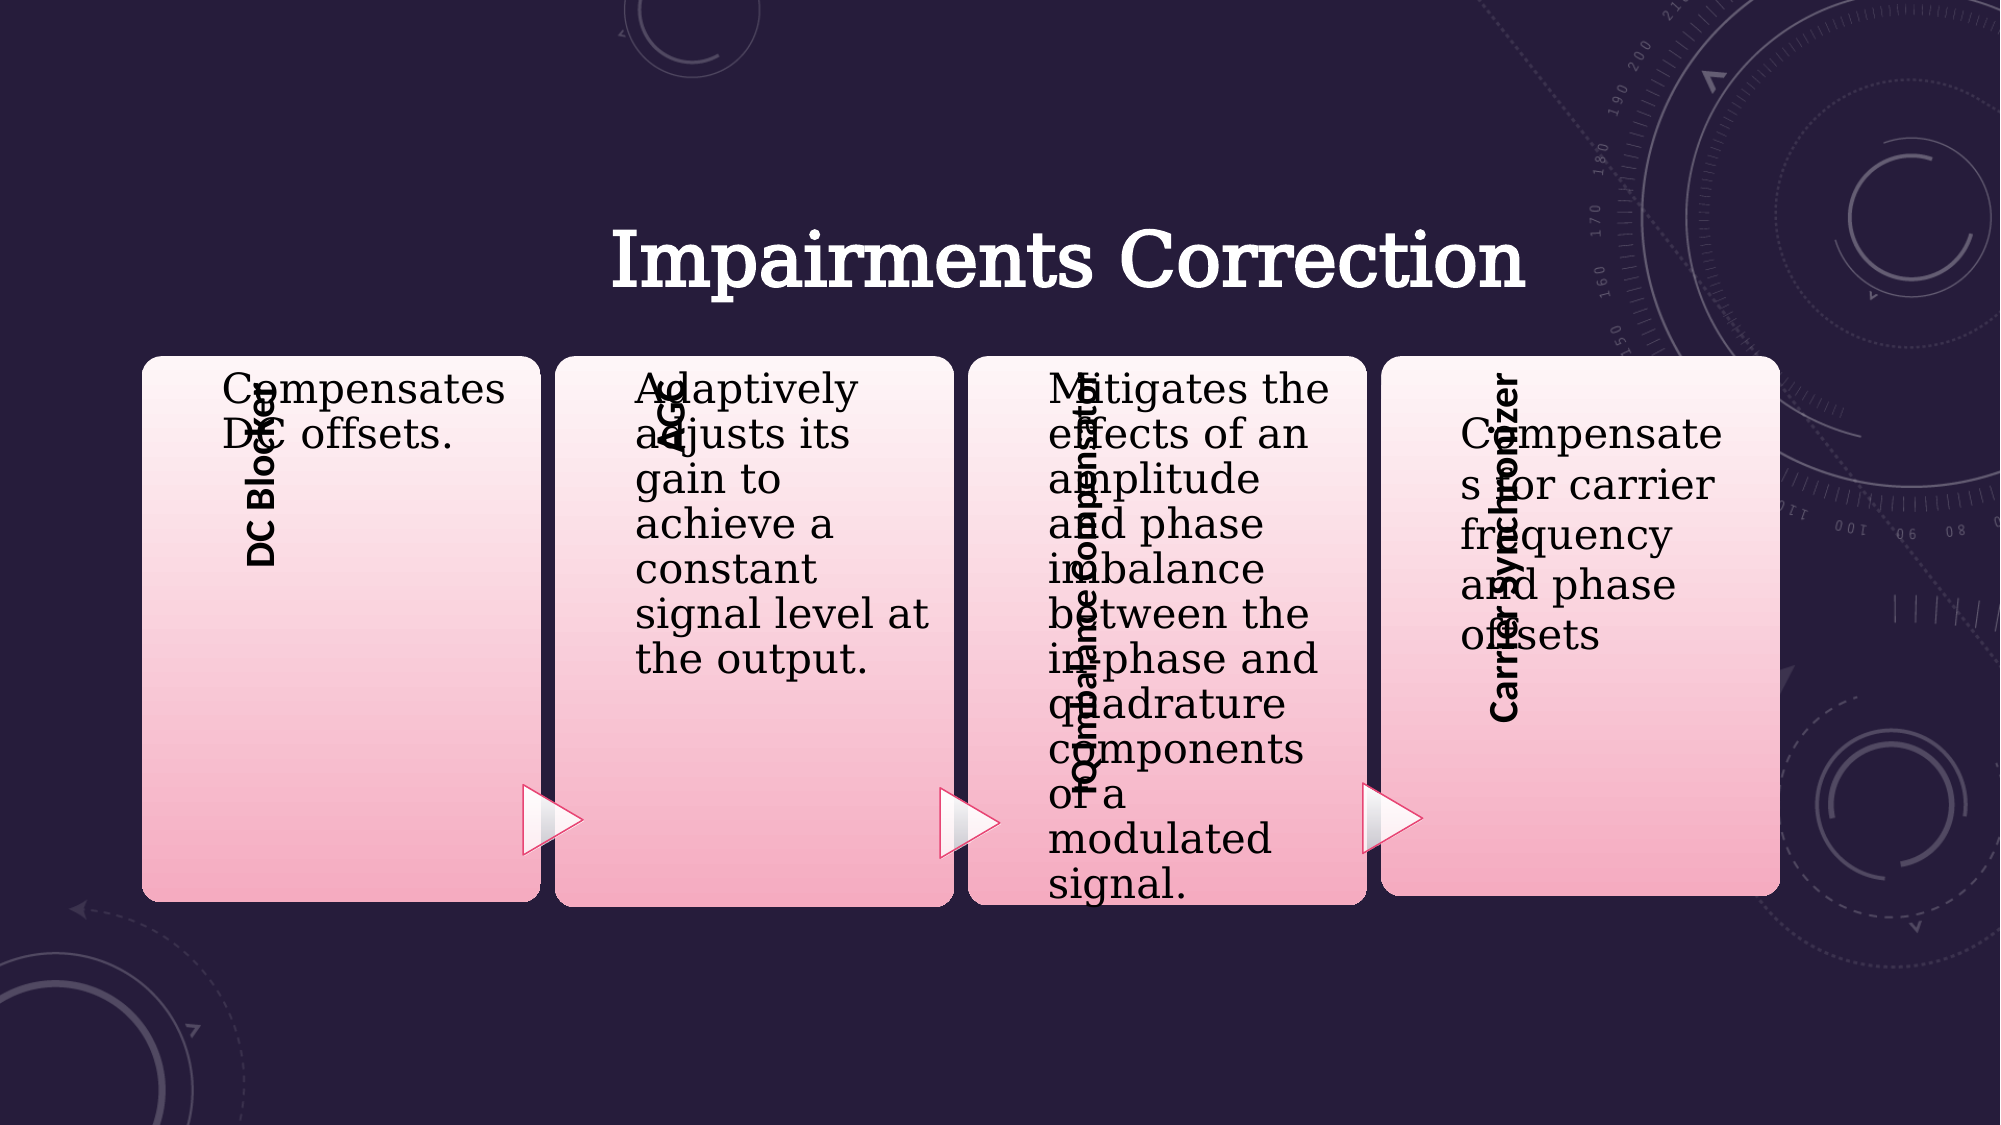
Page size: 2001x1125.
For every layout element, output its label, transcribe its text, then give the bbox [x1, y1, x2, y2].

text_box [140, 255, 1782, 1008]
picture [0, 0, 2000, 1125]
text_box Impairments Correction [595, 203, 1732, 255]
